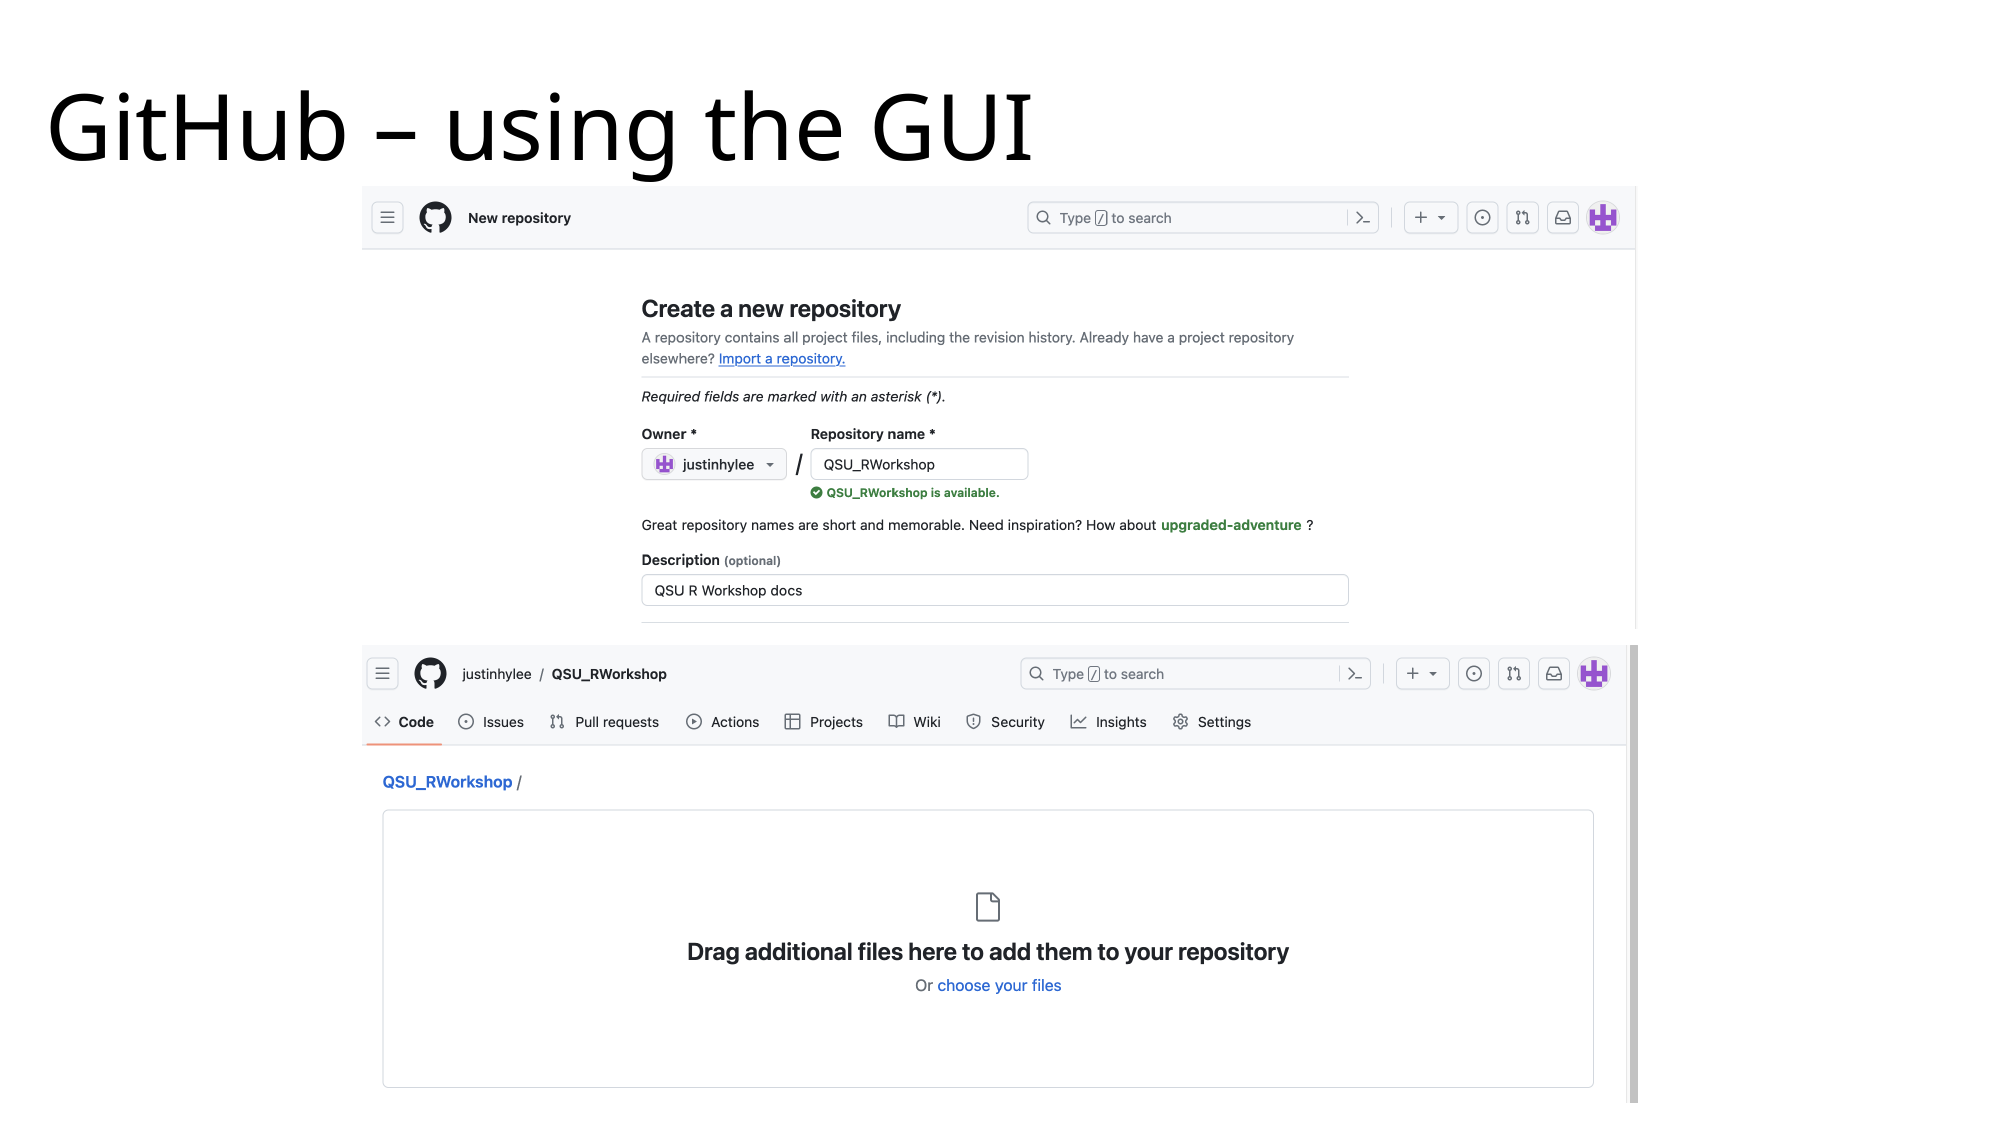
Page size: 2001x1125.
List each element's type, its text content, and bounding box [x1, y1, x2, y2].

picture [361, 186, 1638, 629]
picture [361, 645, 1638, 1104]
title GitHub – using the GUI [30, 21, 1756, 240]
